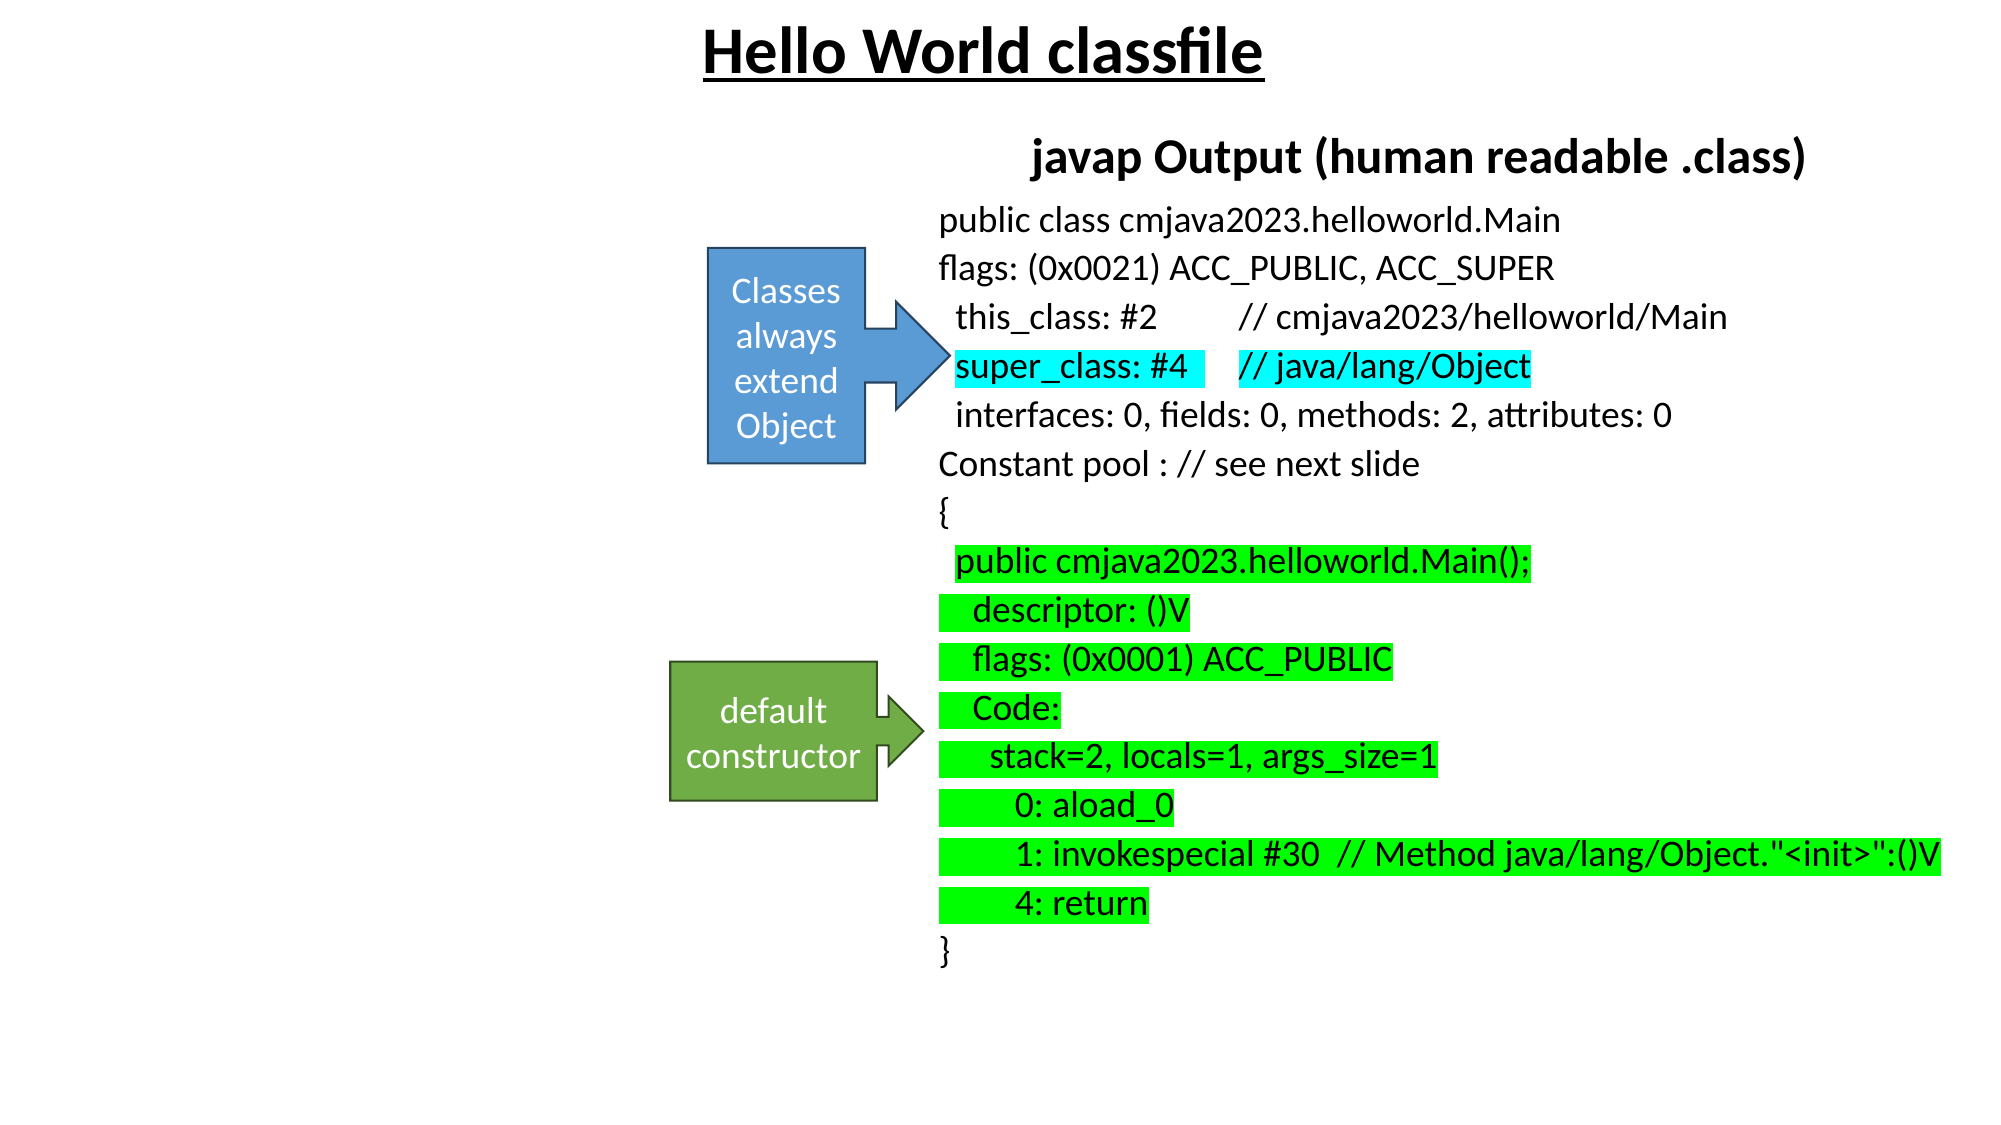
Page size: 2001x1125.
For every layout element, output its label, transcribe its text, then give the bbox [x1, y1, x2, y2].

list public class cmjava2023.helloworld.Main flags: (0x0021) ACC_PUBLIC, ACC_SUPER this_class: #2 // cmjava2023/helloworld/Main super_class: #4 // java/lang/Object interfaces: 0, fields: 0, methods: 2, attributes: 0 Constant pool : // see next slide { public cmjava2023.helloworld.Main(); descriptor: ()V flags: (0x0001) ACC_PUBLIC Code: stack=2, locals=1, args_size=1 0: aload_0 1: invokespecial #30 // Method java/lang/Object."<init>":()V 4: return } [923, 192, 1990, 1016]
list javap Output (human readable .class) [1016, 109, 1867, 192]
text_box Classes always extend Object [706, 246, 952, 465]
text_box Hello World classfile [395, 0, 1573, 95]
text_box default constructor [669, 660, 925, 802]
